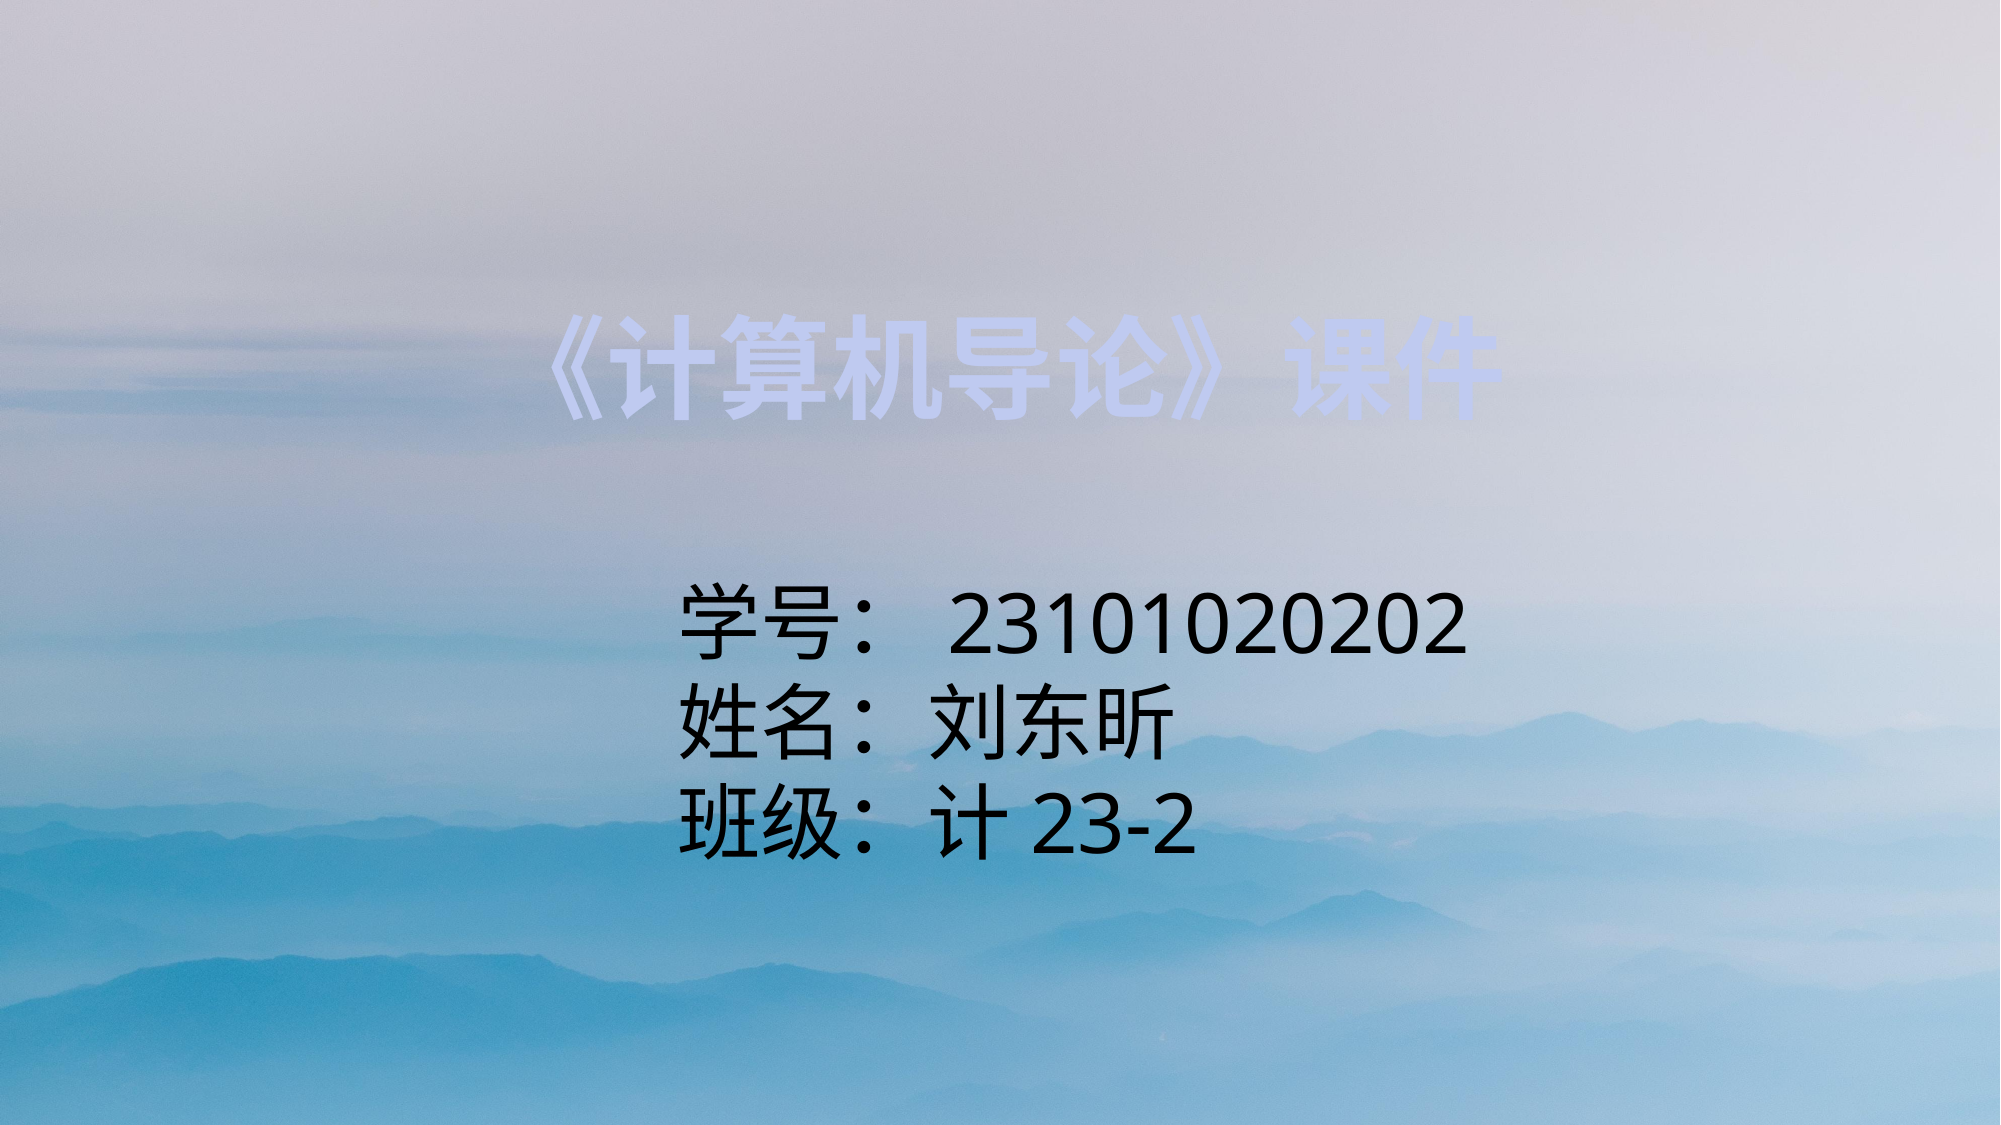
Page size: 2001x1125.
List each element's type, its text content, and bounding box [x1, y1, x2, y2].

picture [0, 0, 2000, 1125]
text_box 《计算机导论》课件 [478, 290, 1522, 441]
text_box 学号：23101020202 姓名：刘东昕 班级：计23-2 [662, 562, 1485, 878]
